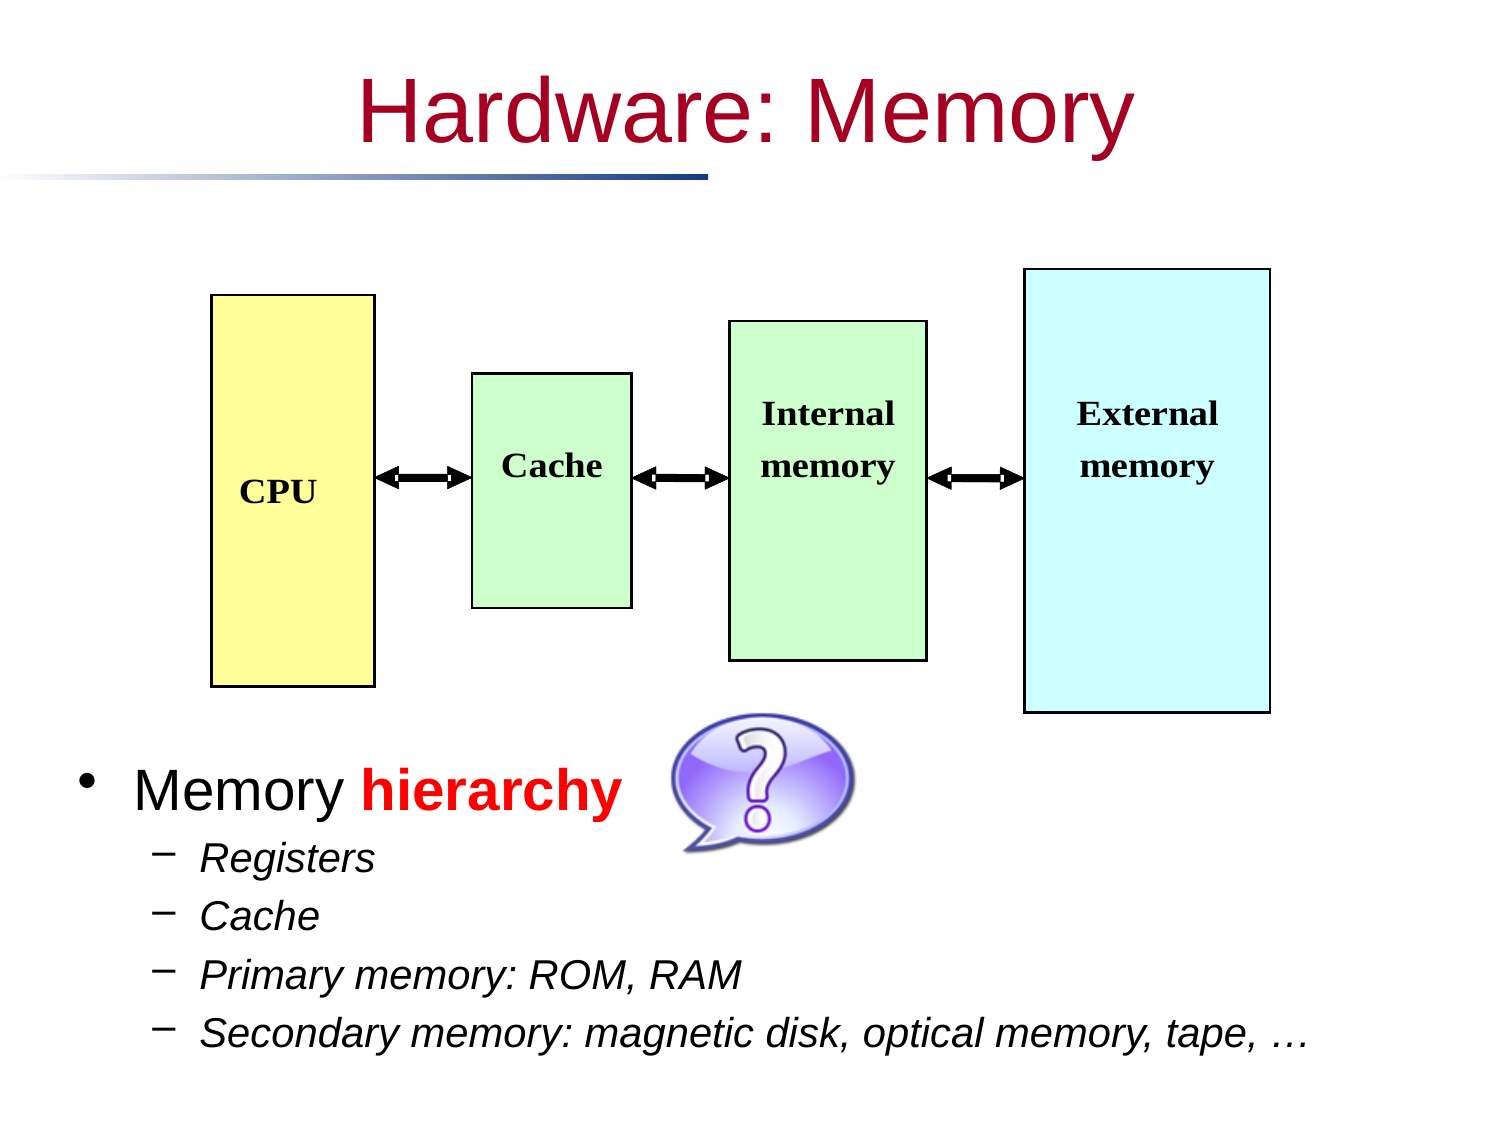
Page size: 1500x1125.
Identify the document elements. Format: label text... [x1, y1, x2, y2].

picture [662, 682, 863, 883]
list Memory hierarchy Registers Cache Primary memory: ROM, RAM Secondary memory: magnetic disk, optical memory, tape, … [62, 745, 1413, 1075]
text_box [145, 138, 1420, 790]
title Hardware: Memory [71, 12, 1422, 200]
